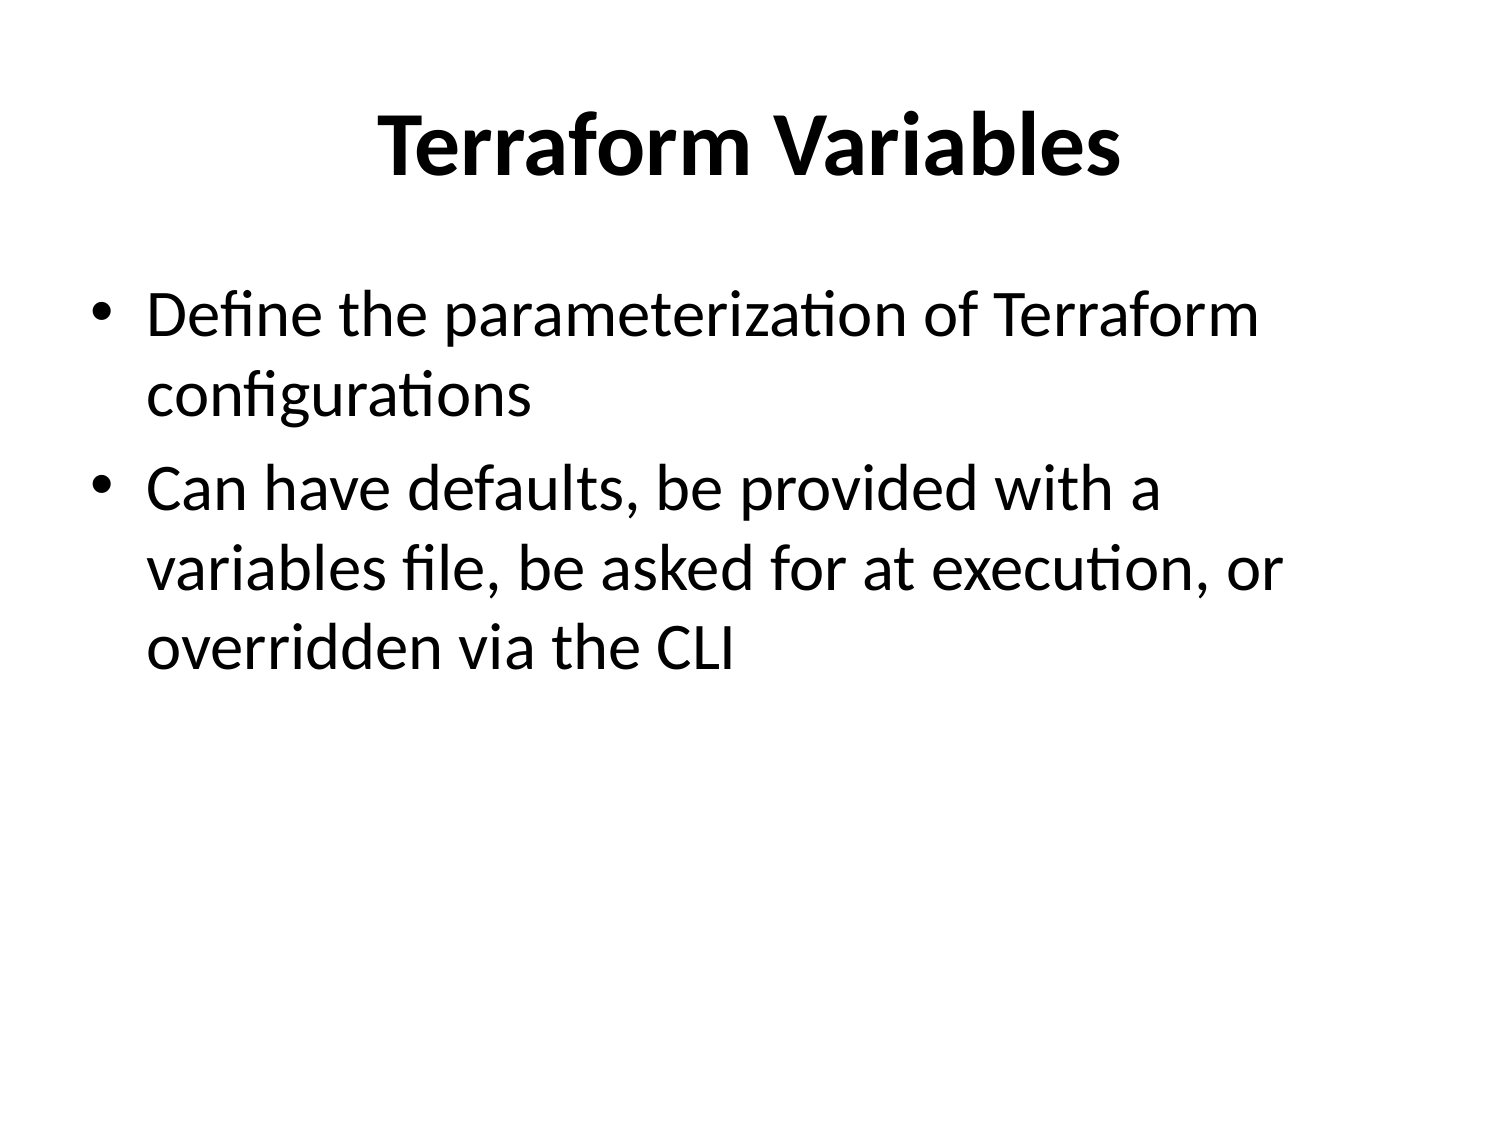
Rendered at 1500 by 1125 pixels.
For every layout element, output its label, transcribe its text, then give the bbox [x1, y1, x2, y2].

list Define the parameterization of Terraform configurations Can have defaults, be provided with a variables file, be asked for at execution, or overridden via the CLI [75, 262, 1425, 1005]
title Terraform Variables [75, 45, 1425, 233]
